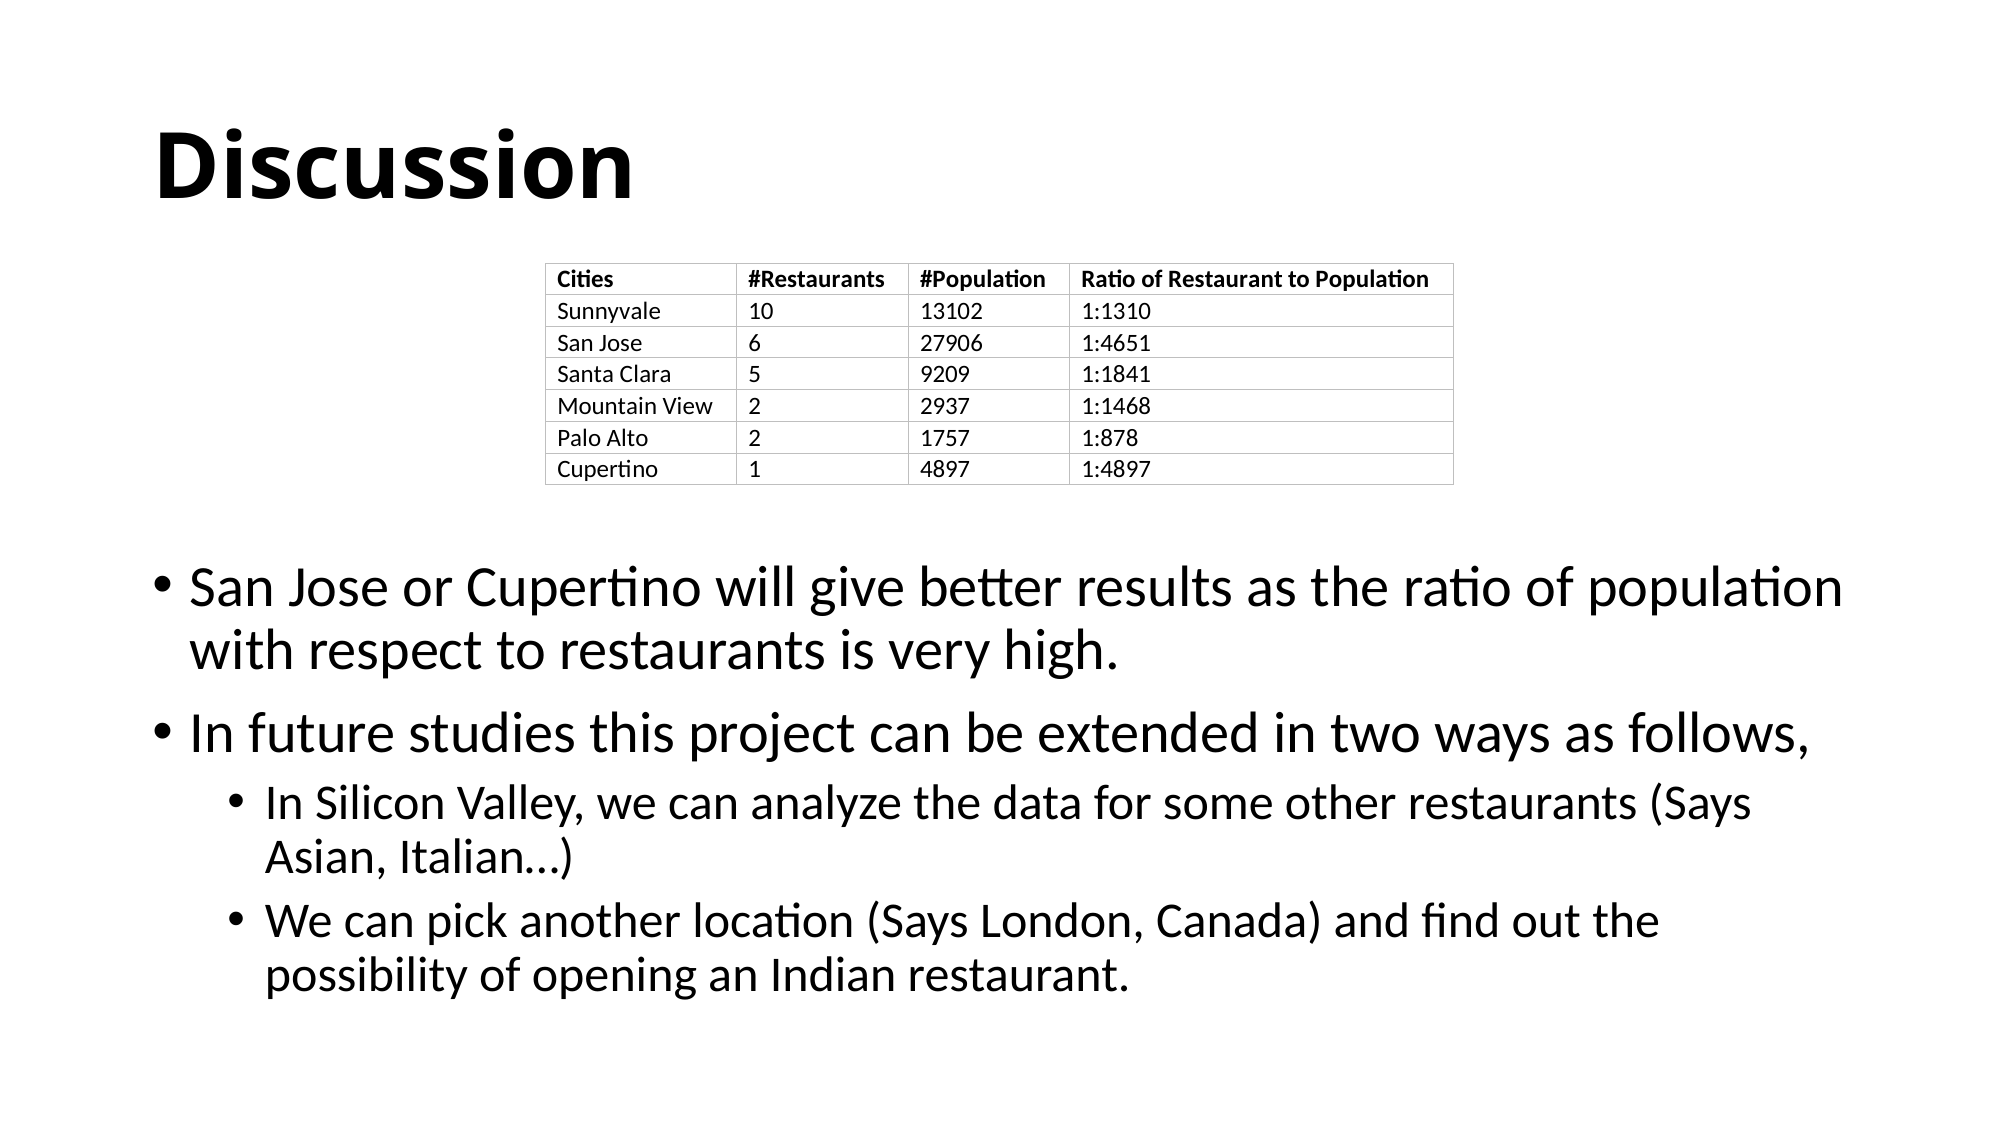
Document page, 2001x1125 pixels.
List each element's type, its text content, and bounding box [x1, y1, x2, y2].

list San Jose or Cupertino will give better results as the ratio of population with respect to restaurants is very high. In future studies this project can be extended in two ways as follows, In Silicon Valley, we can analyze the data for some other restaurants (Says Asian, Italian…) We can pick another location (Says London, Canada) and find out the possibility of opening an Indian restaurant. [137, 548, 1863, 1122]
picture [454, 262, 1546, 533]
title Discussion [137, 59, 1863, 278]
